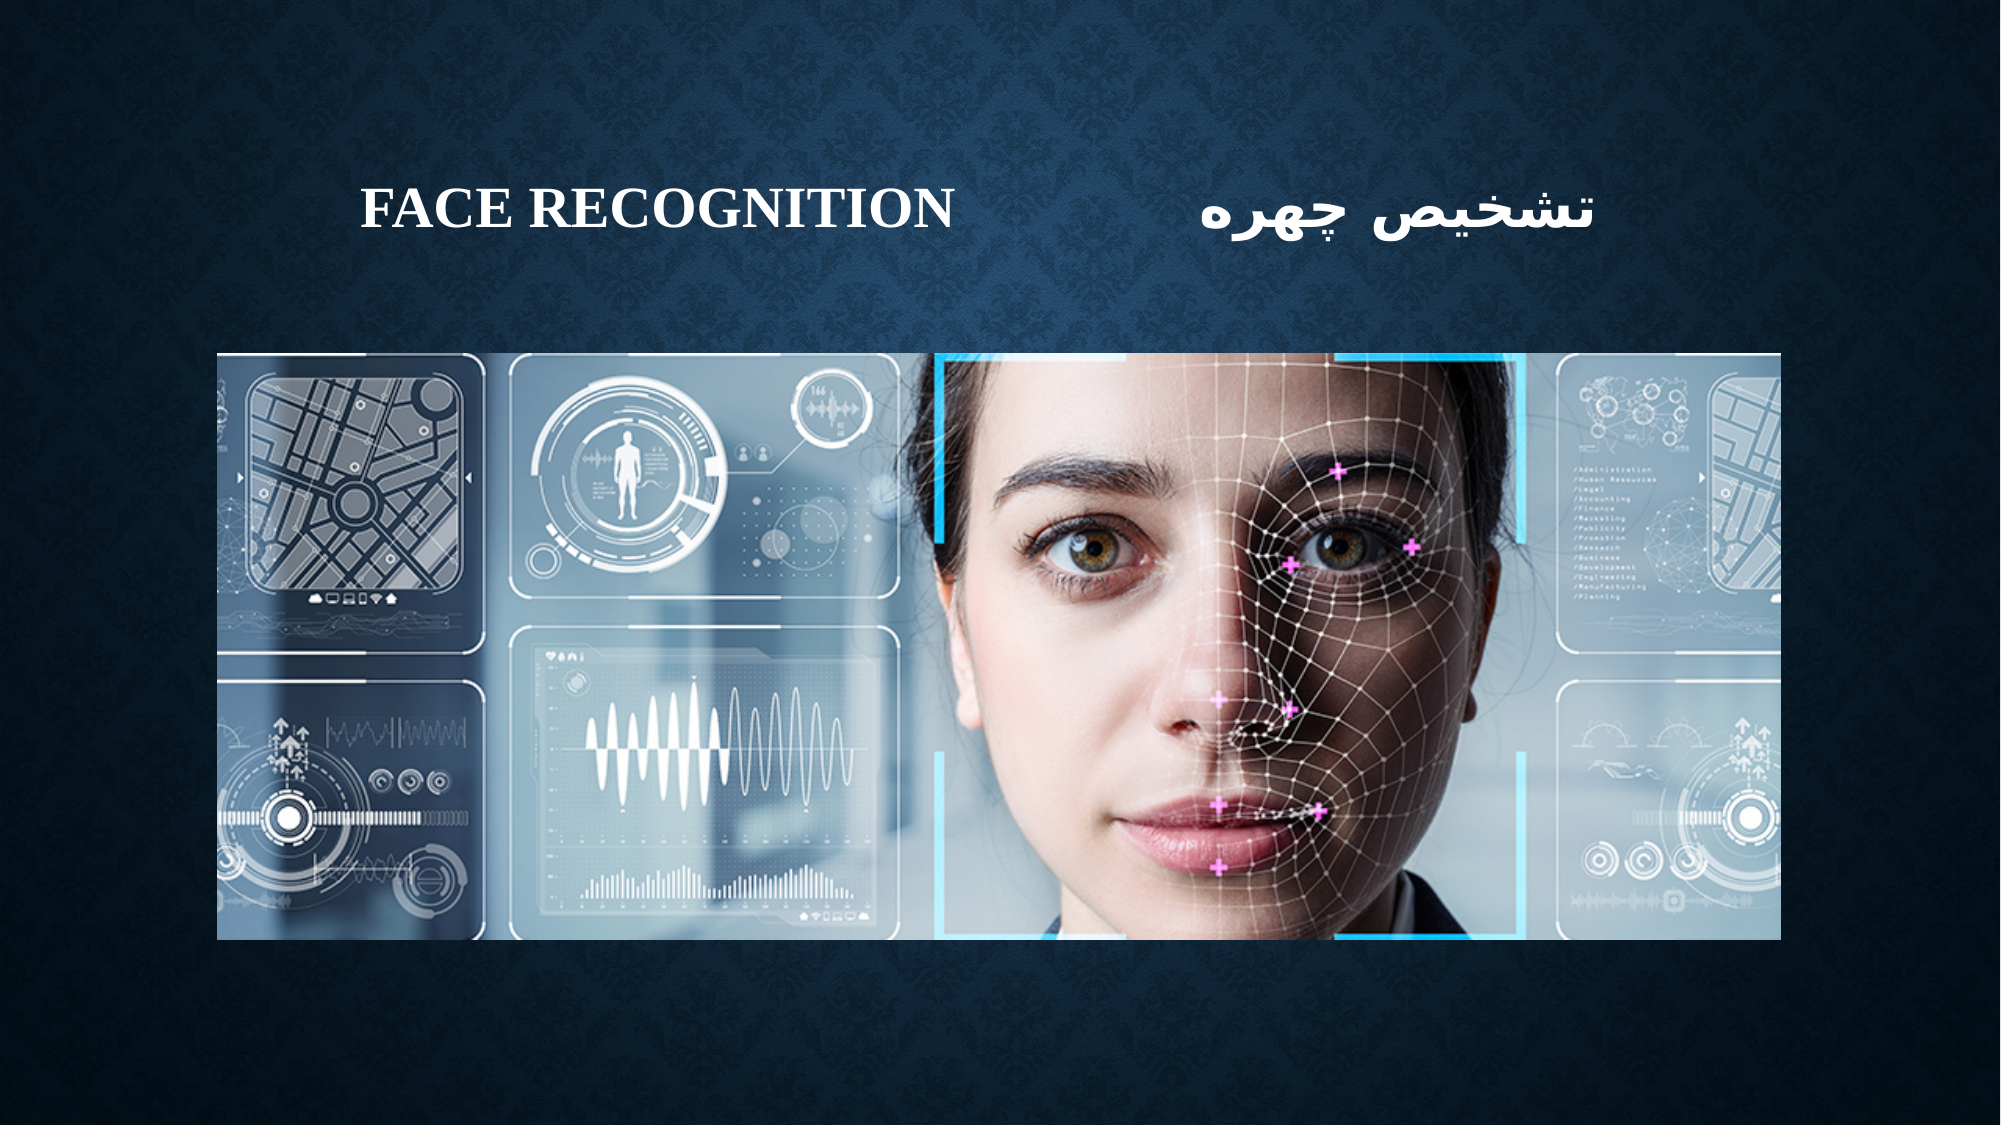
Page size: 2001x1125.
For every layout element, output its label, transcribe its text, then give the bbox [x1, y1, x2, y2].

title Face Recognition تشخیص چهره [149, 99, 1849, 318]
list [217, 353, 1781, 941]
